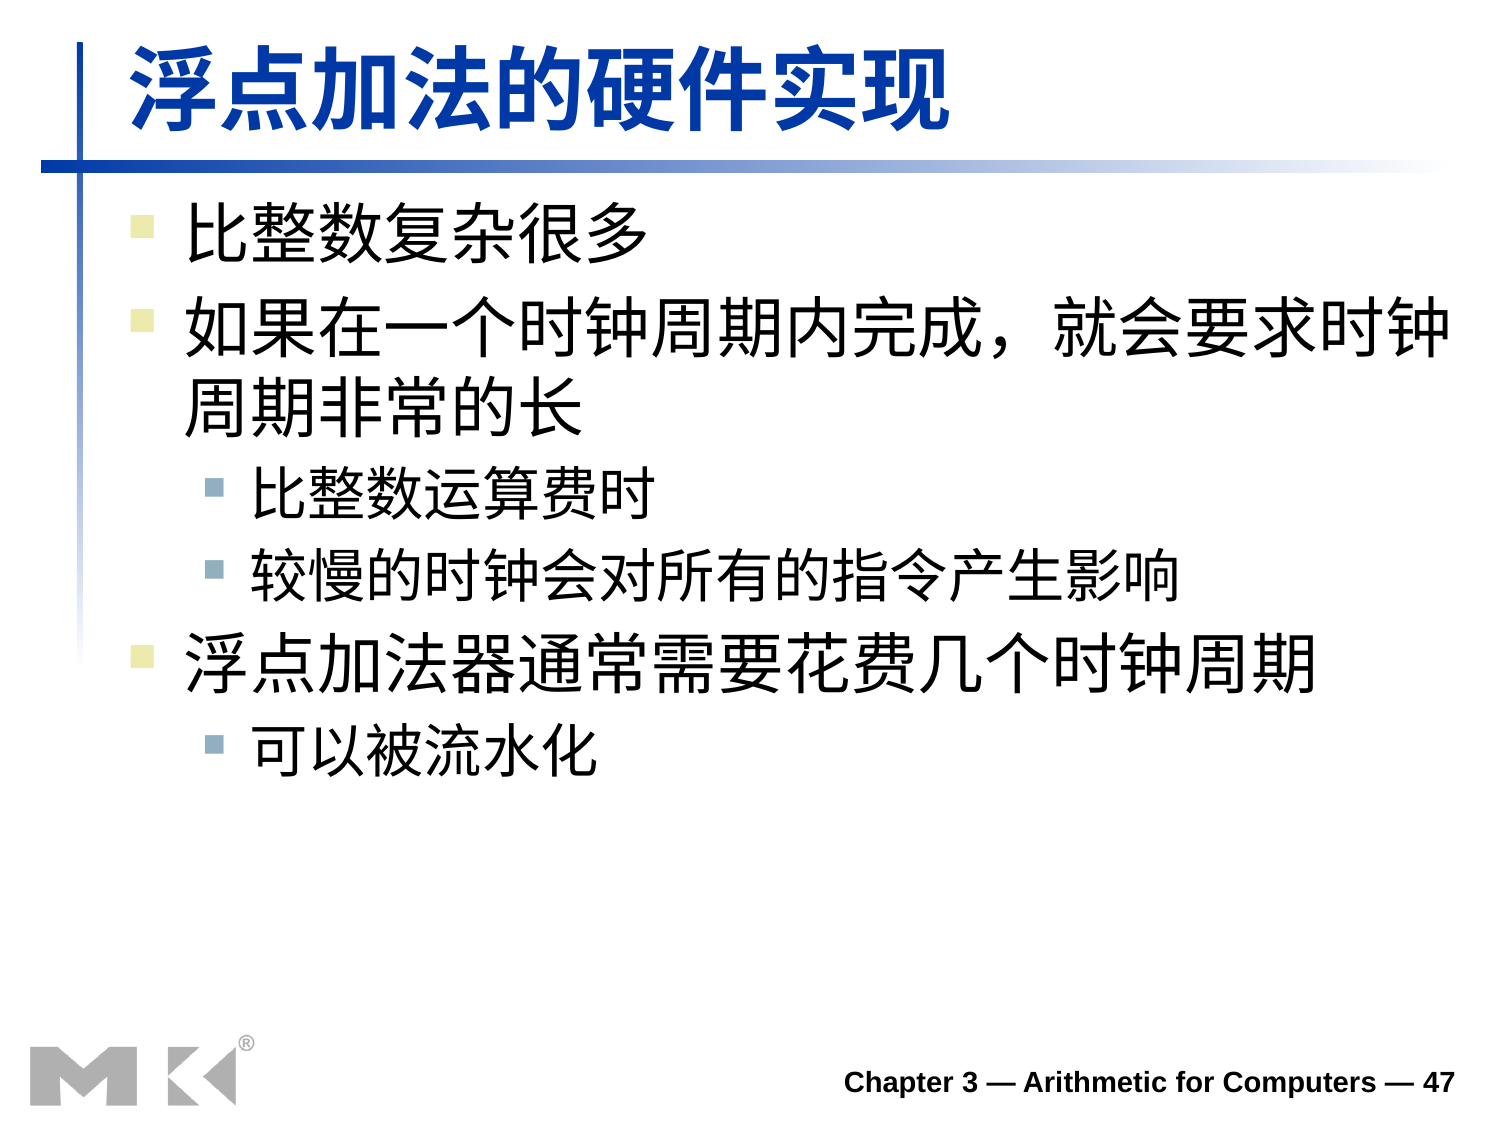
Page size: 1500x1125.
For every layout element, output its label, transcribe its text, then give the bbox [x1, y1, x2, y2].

footer Chapter 3 — Arithmetic for Computers — 47 [277, 1046, 1471, 1106]
picture [29, 1034, 255, 1106]
title 浮点加法的硬件实现 [111, 0, 1468, 150]
list 比整数复杂很多 如果在一个时钟周期内完成，就会要求时钟周期非常的长 比整数运算费时 较慢的时钟会对所有的指令产生影响 浮点加法器通常需要花费几个时钟周期 可以被流水化 [111, 184, 1470, 1024]
